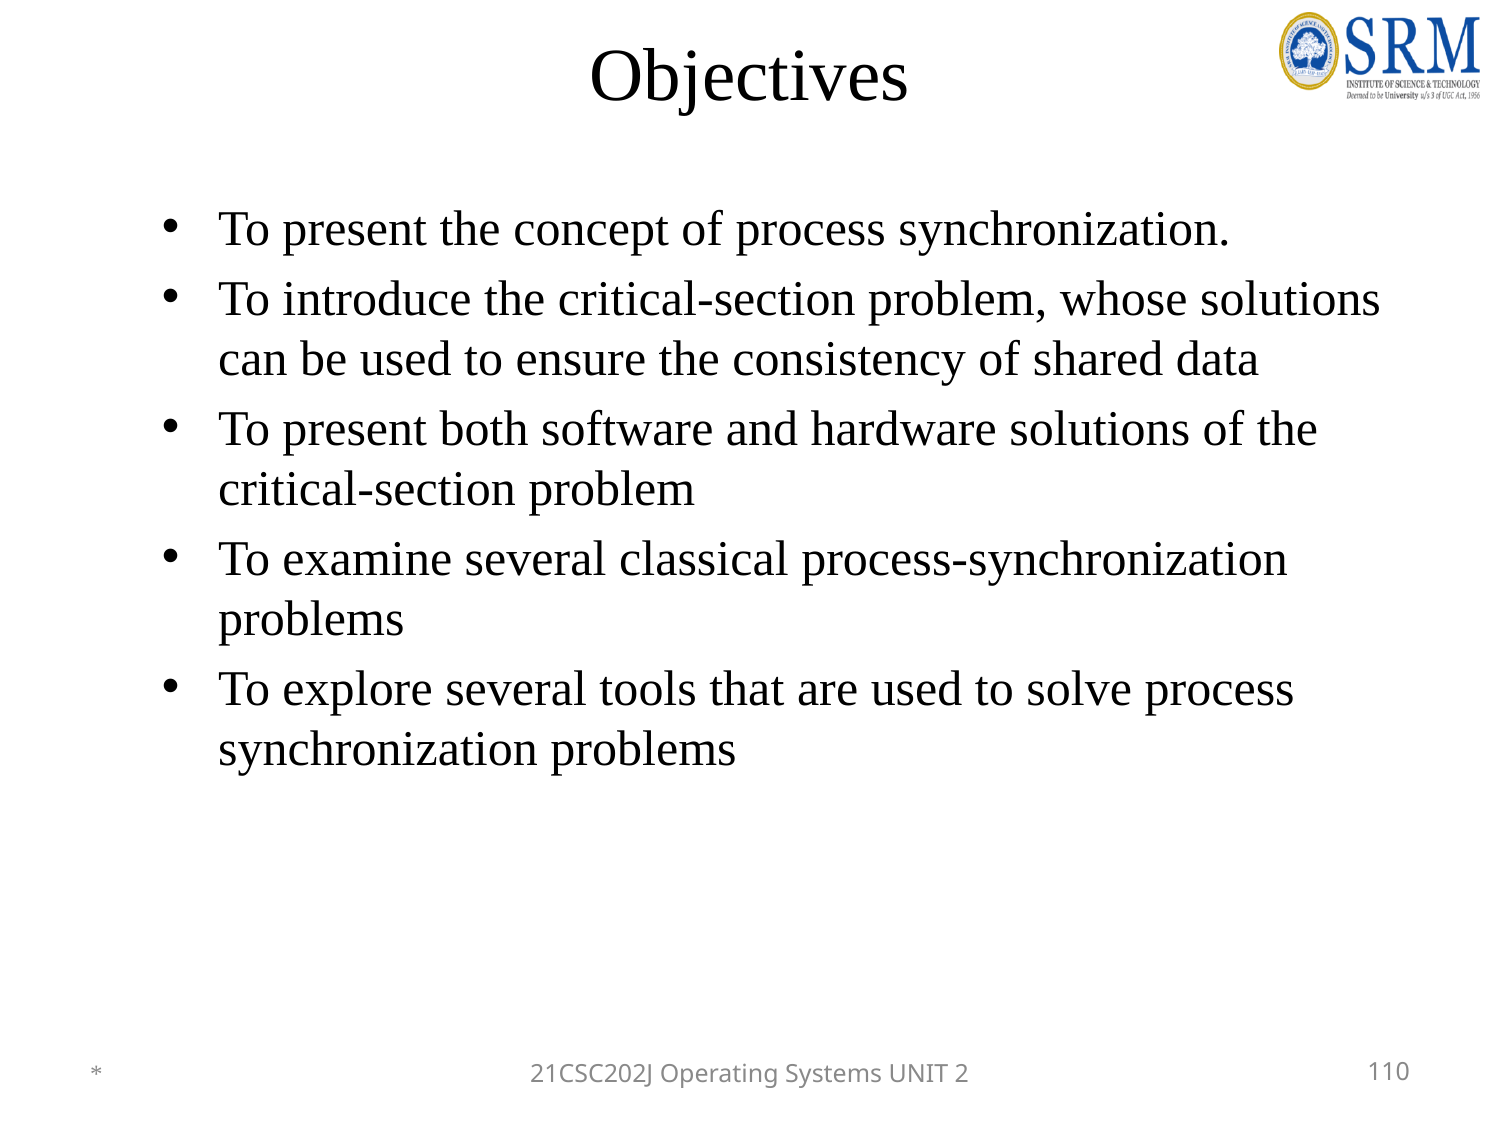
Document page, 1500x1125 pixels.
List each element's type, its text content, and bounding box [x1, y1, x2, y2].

text_box ‹#› [1074, 1042, 1425, 1103]
picture [1279, 12, 1480, 100]
text_box * [75, 1042, 425, 1103]
list To present the concept of process synchronization. To introduce the critical-section problem, whose solutions can be used to ensure the consistency of shared data To present both software and hardware solutions of the critical-section problem To examine several classical process-synchronization problems To explore several tools that are used to solve process synchronization problems [146, 187, 1449, 931]
title Objectives [75, 22, 1425, 118]
text_box 21CSC202J Operating Systems UNIT 2 [512, 1042, 988, 1103]
